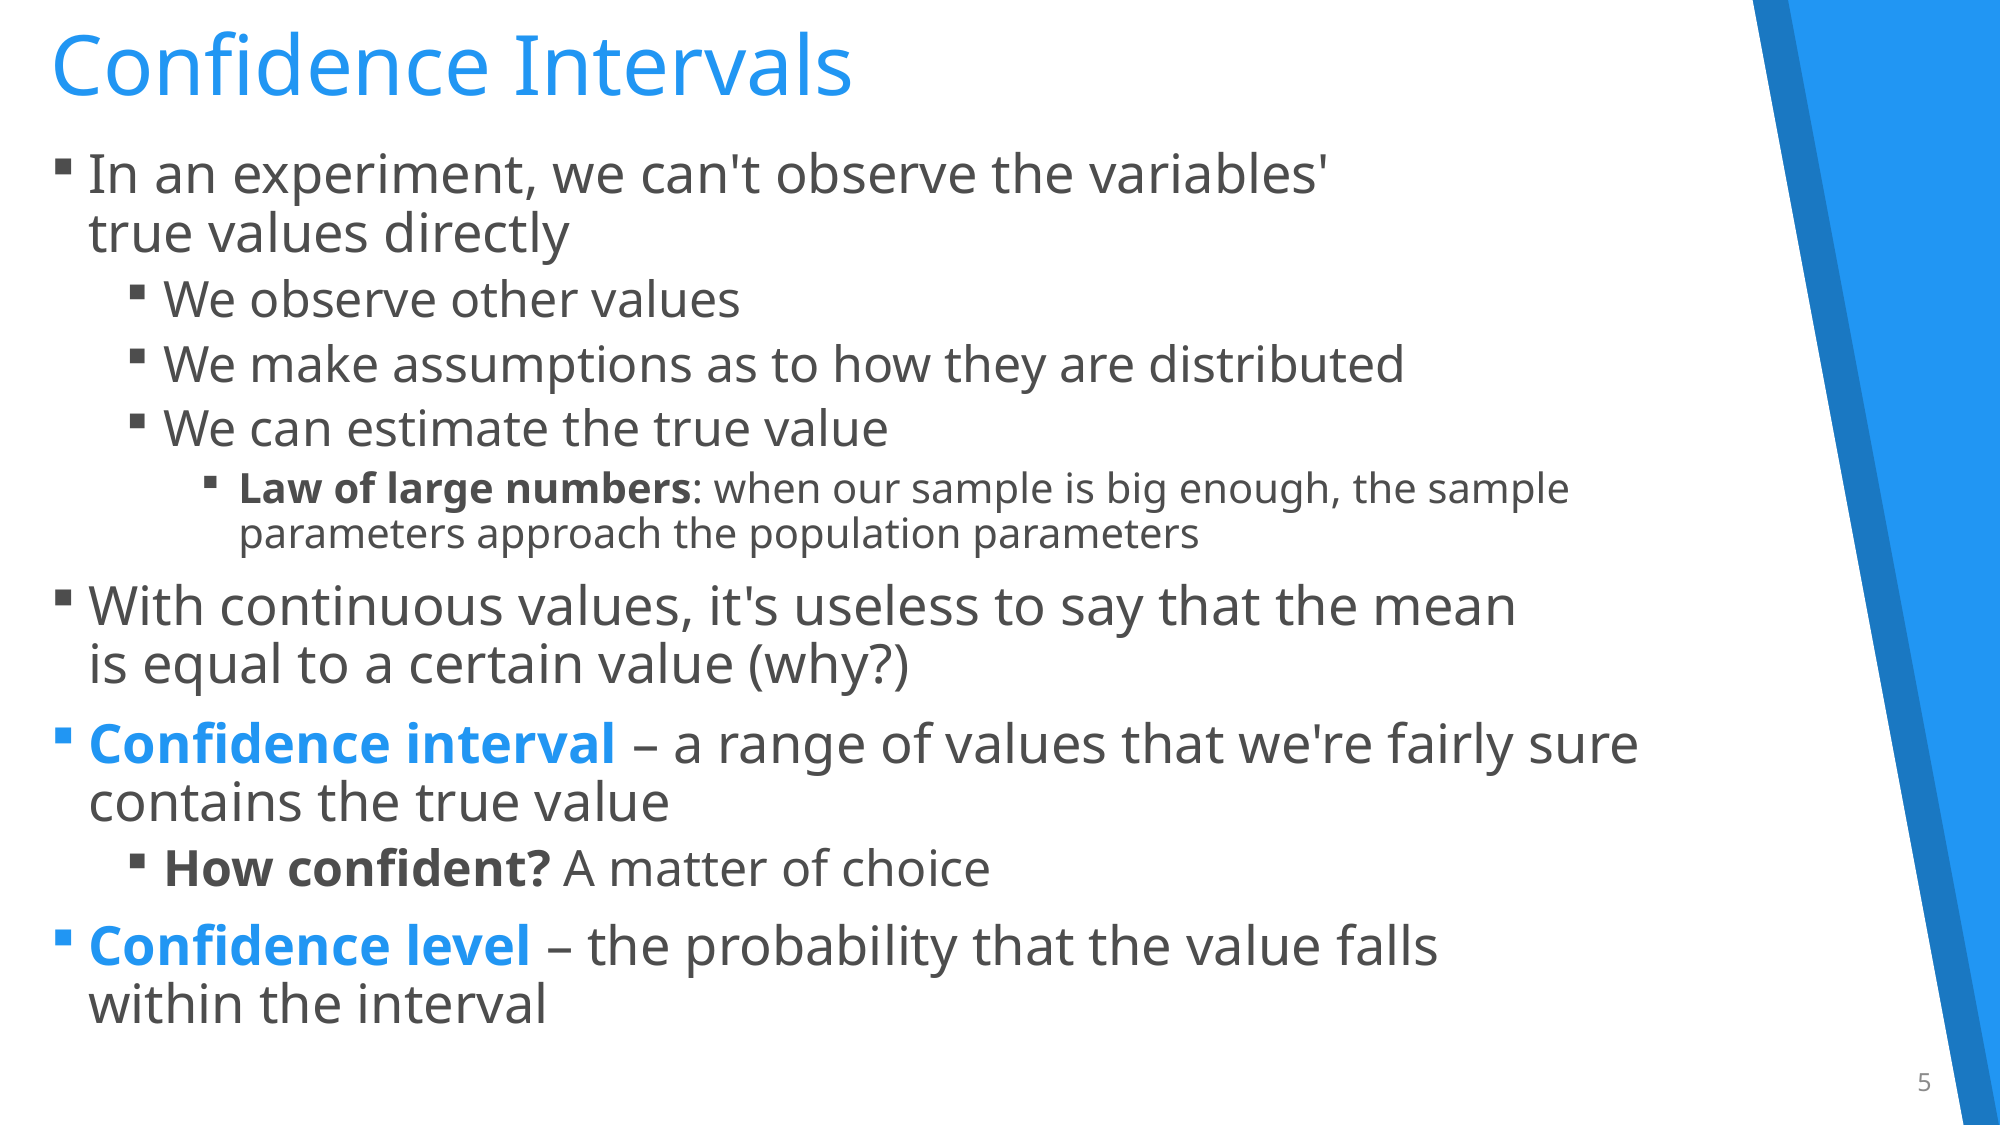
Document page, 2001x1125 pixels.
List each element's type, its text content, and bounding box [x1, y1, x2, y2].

list In an experiment, we can't observe the variables' true values directly We observe other values We make assumptions as to how they are distributed We can estimate the true value Law of large numbers: when our sample is big enough, the sample parameters approach the population parameters With continuous values, it's useless to say that the mean is equal to a certain value (why?) Confidence interval – a range of values that we're fairly sure contains the true value How confident? A matter of choice Confidence level – the probability that the value falls within the interval [35, 139, 1959, 1103]
title Confidence Intervals [35, 0, 1959, 137]
slide_number 5 [1877, 1053, 1947, 1114]
